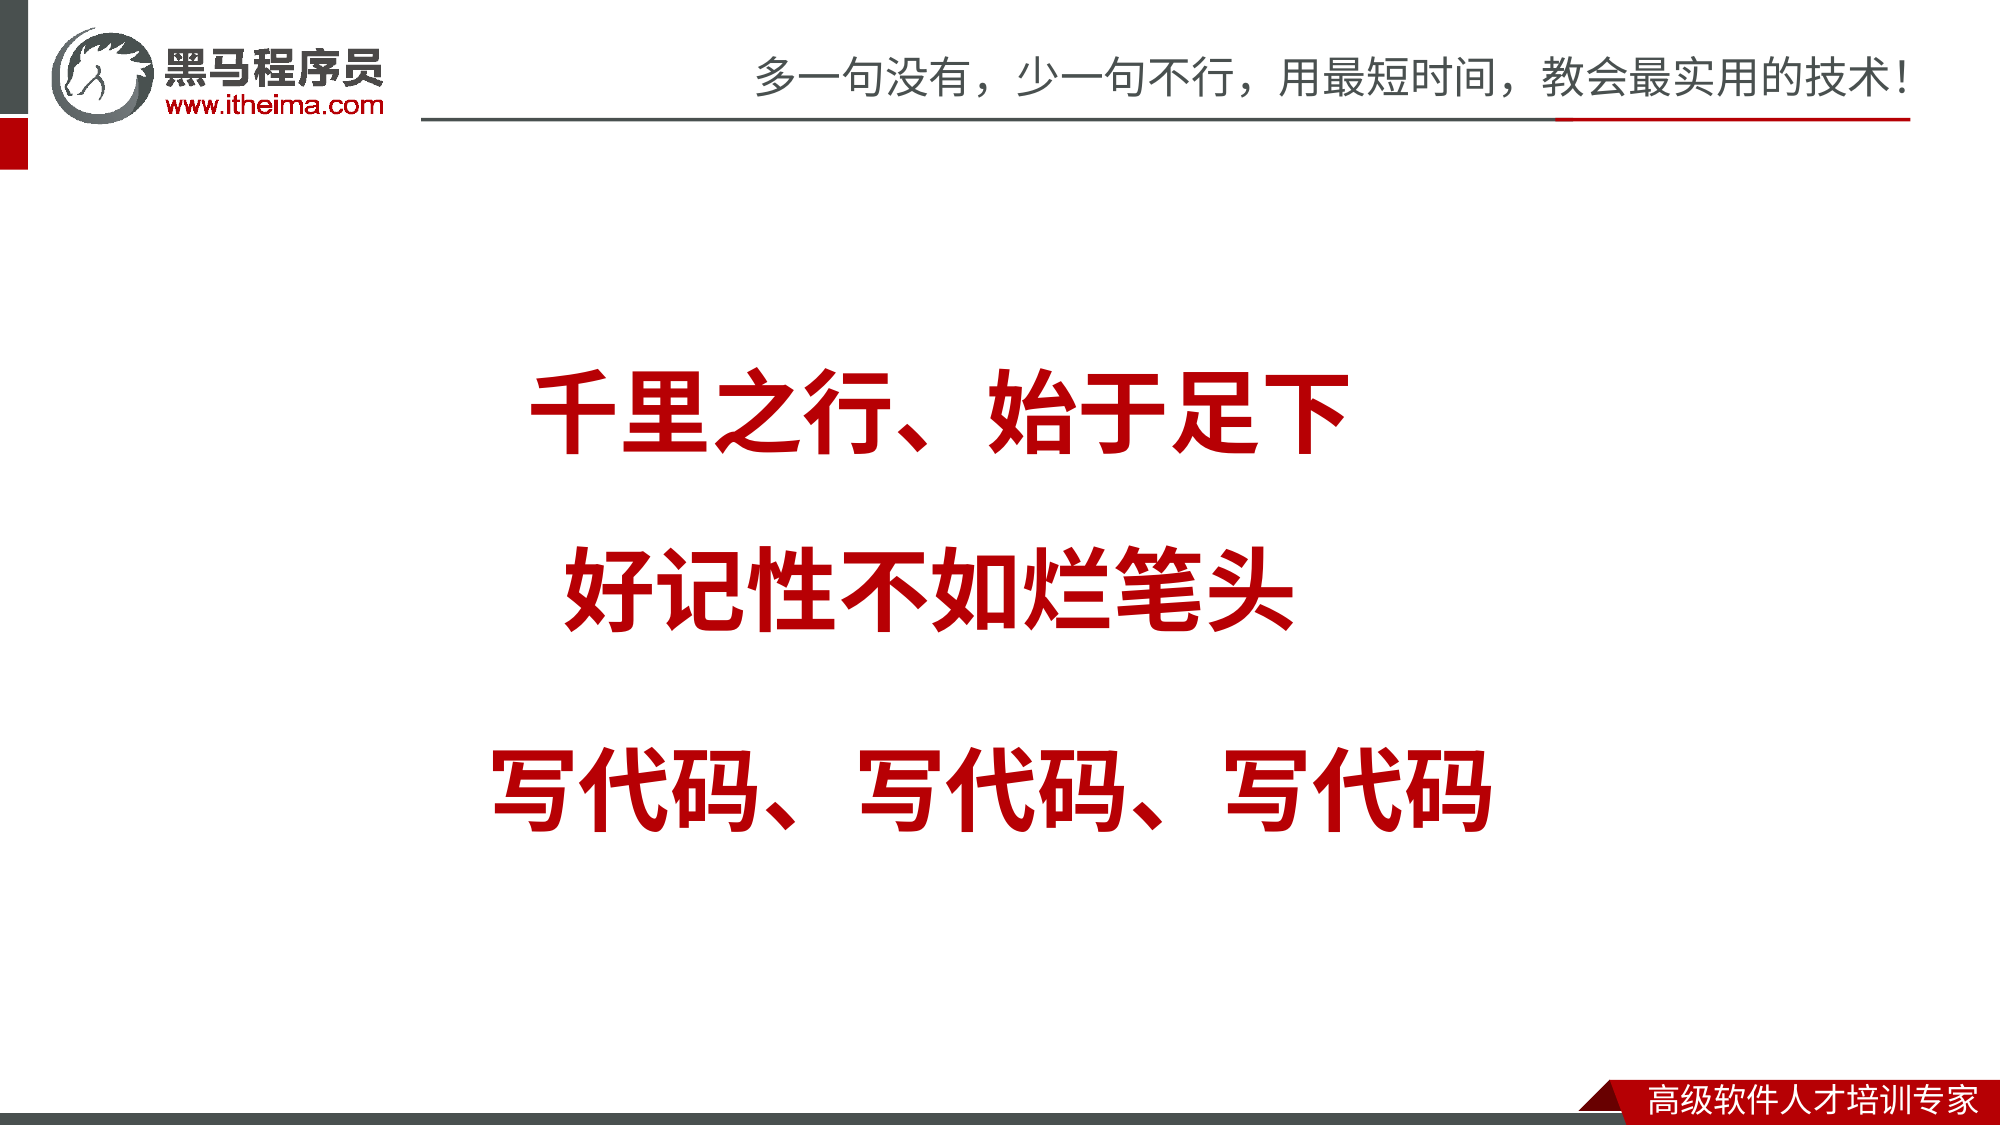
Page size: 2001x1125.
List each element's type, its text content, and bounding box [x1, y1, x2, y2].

text_box 写代码、写代码、写代码 [451, 745, 1533, 831]
text_box 好记性不如烂笔头 [451, 545, 1410, 631]
text_box 千里之行、始于足下 [461, 367, 1420, 453]
picture [50, 26, 384, 125]
